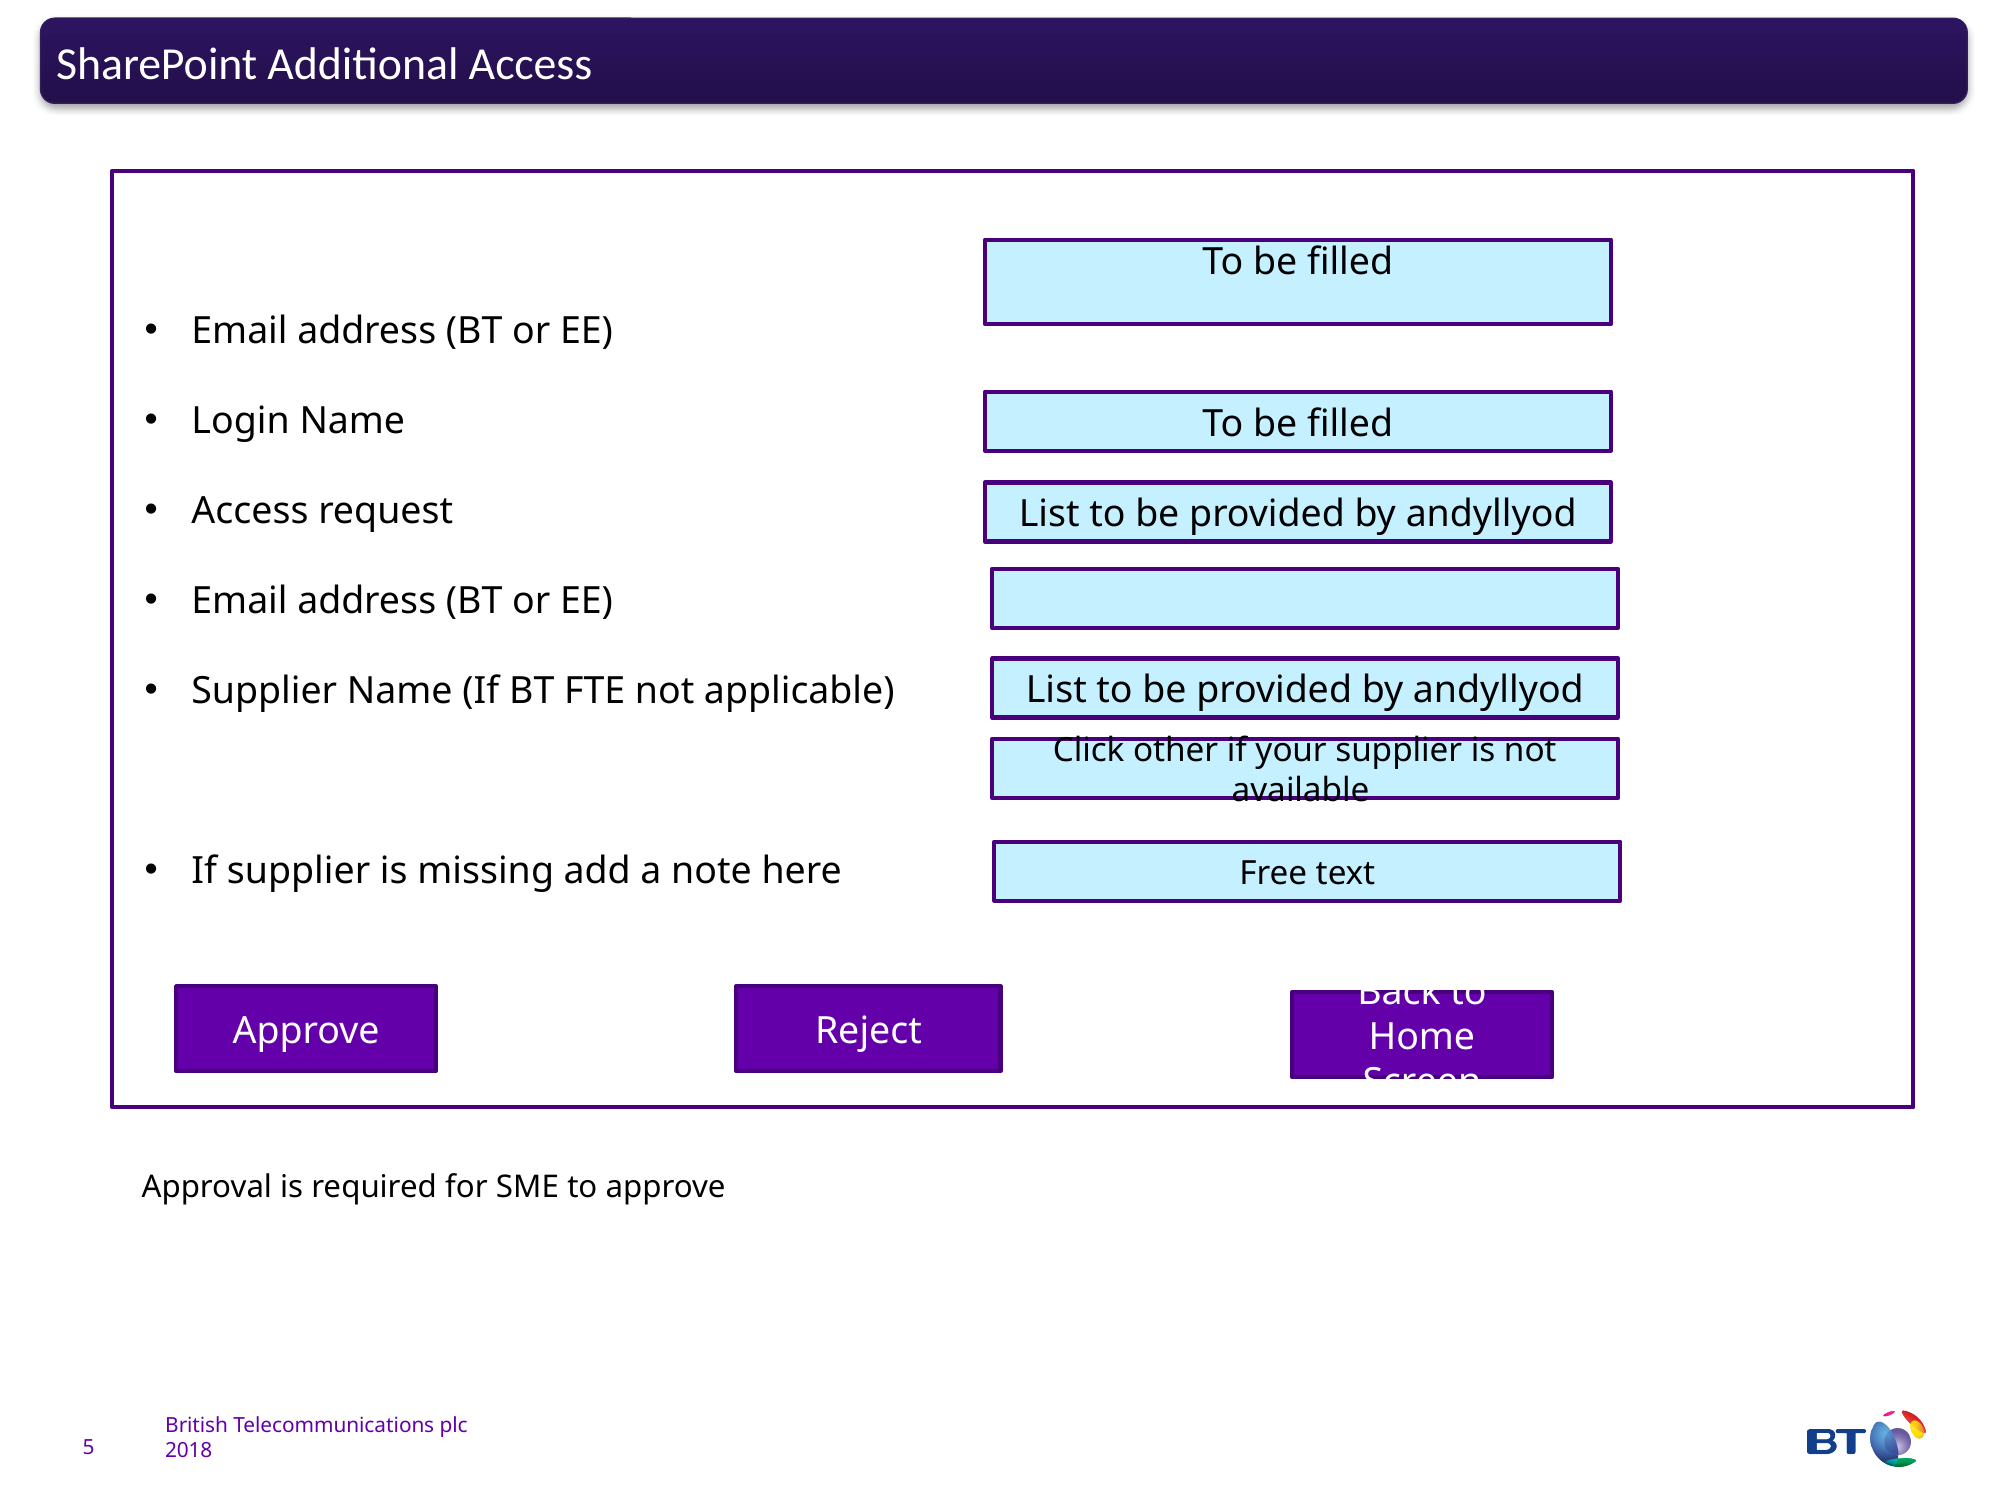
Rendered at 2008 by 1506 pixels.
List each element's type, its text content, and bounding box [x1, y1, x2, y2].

text_box Supplier Name (If BT FTE not applicable) [110, 169, 1915, 1109]
text_box SharePoint Additional Access [40, 18, 1968, 104]
picture [1807, 1399, 1936, 1471]
slide_number 5 [82, 1398, 142, 1462]
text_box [129, 239, 1619, 1078]
text_box Approval is required for SME to approve [141, 1166, 1914, 1336]
